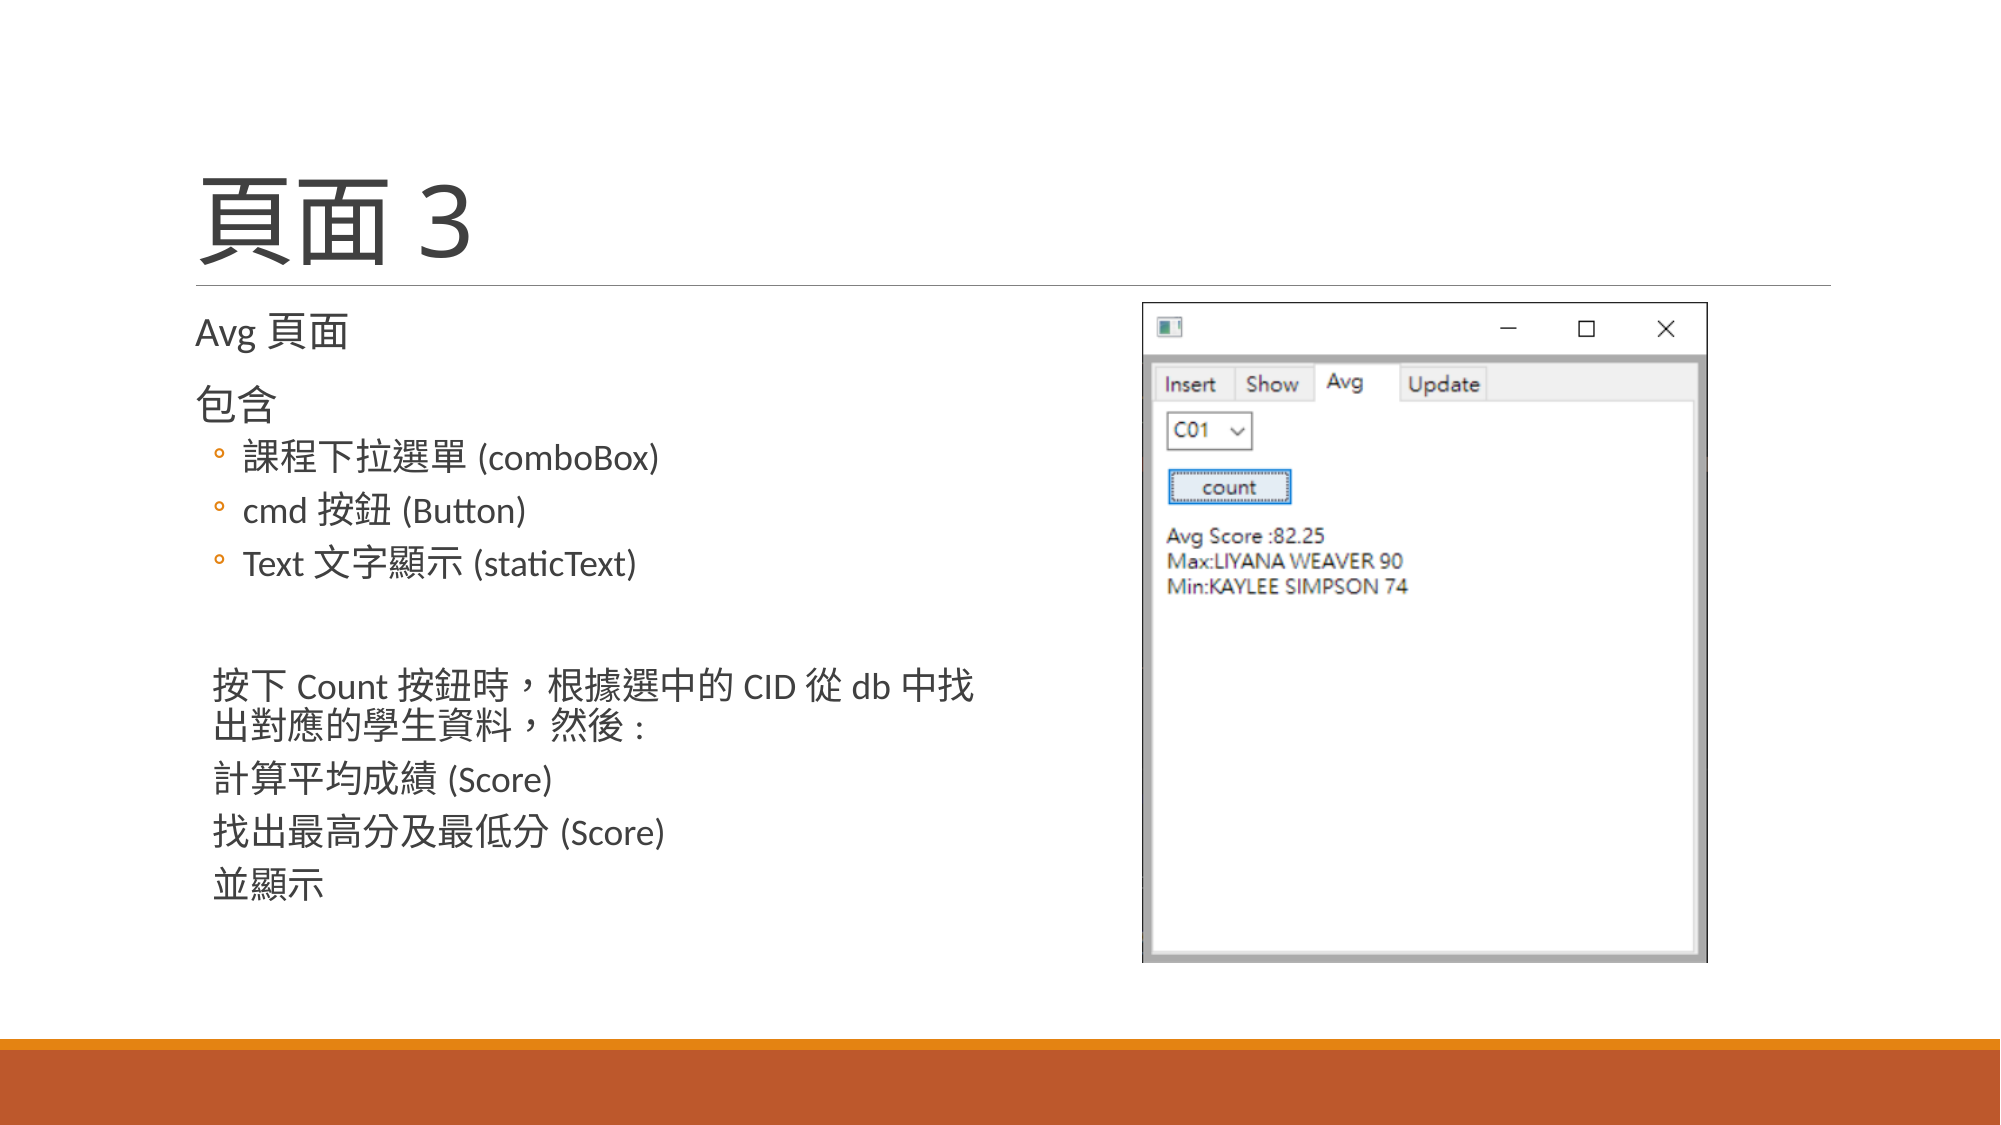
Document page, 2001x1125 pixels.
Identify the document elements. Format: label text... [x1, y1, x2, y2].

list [1141, 302, 1709, 964]
list Avg頁面 包含 課程下拉選單(comboBox) cmd按鈕(Button) Text文字顯示(staticText) 按下Count按鈕時，根據選中的CID從db中找出對應的學生資料，然後: 計算平均成績(Score) 找出最高分及最低分(Score) 並顯示 [180, 302, 1005, 963]
title 頁面3 [180, 47, 1830, 285]
